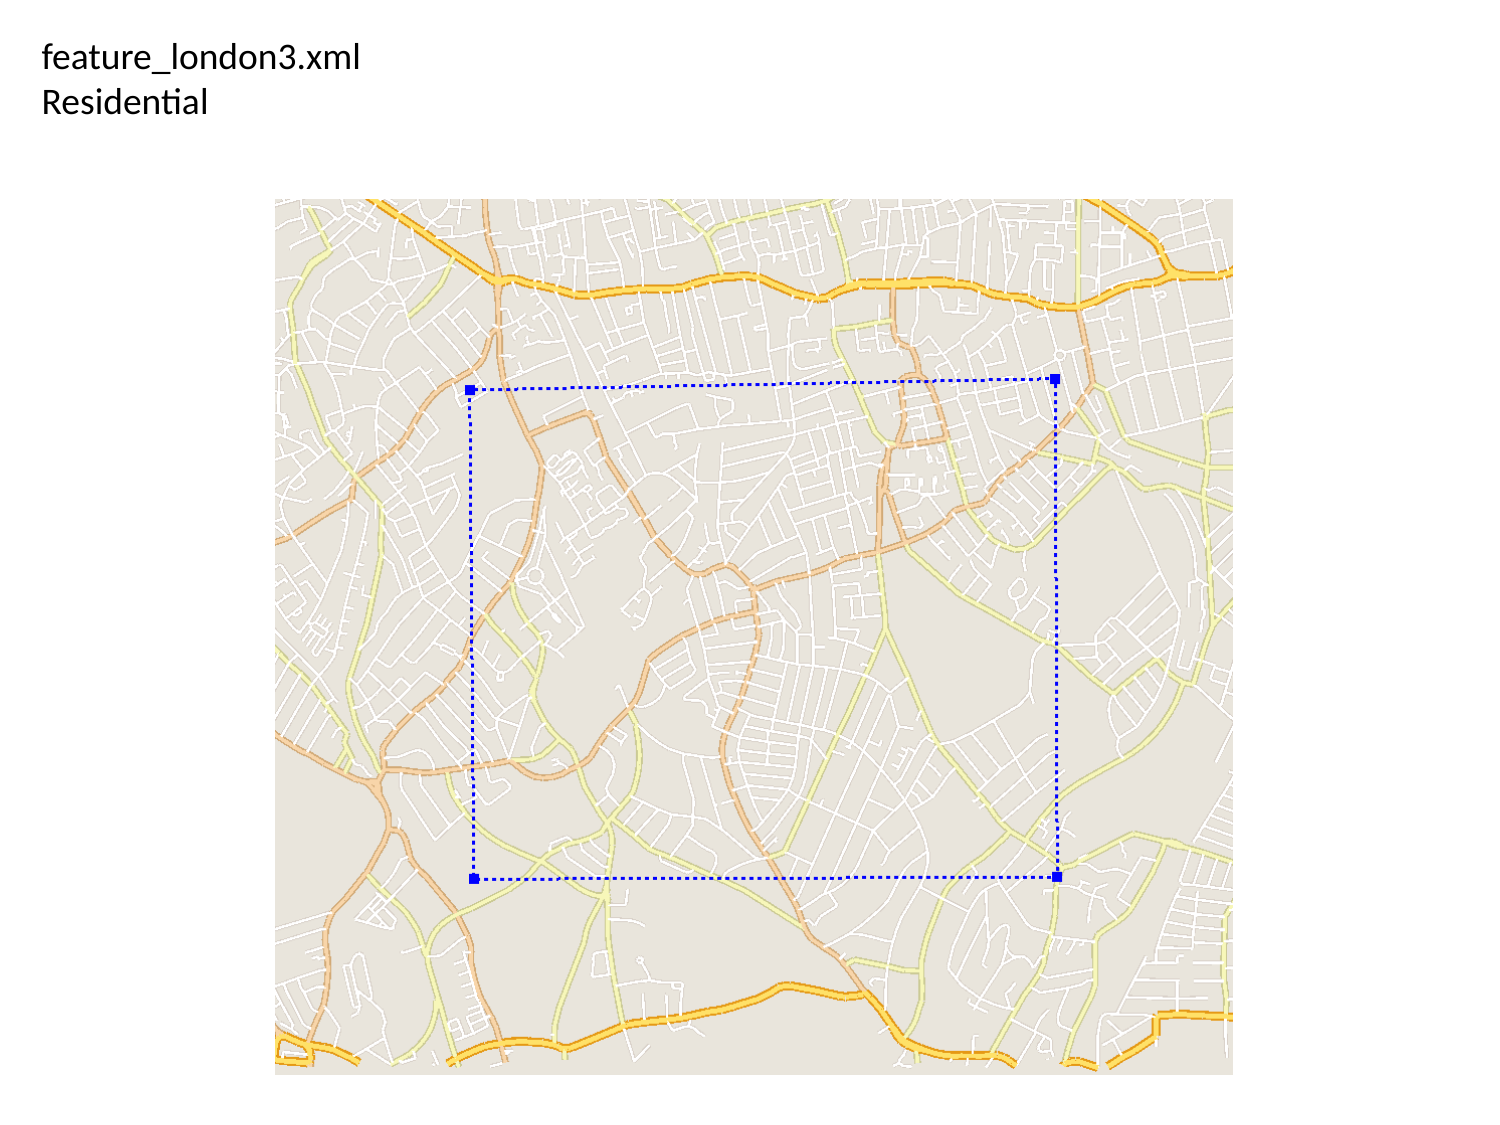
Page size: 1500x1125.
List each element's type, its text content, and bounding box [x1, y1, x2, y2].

picture [274, 199, 1233, 1075]
text_box feature_london3.xml Residential [26, 24, 377, 130]
